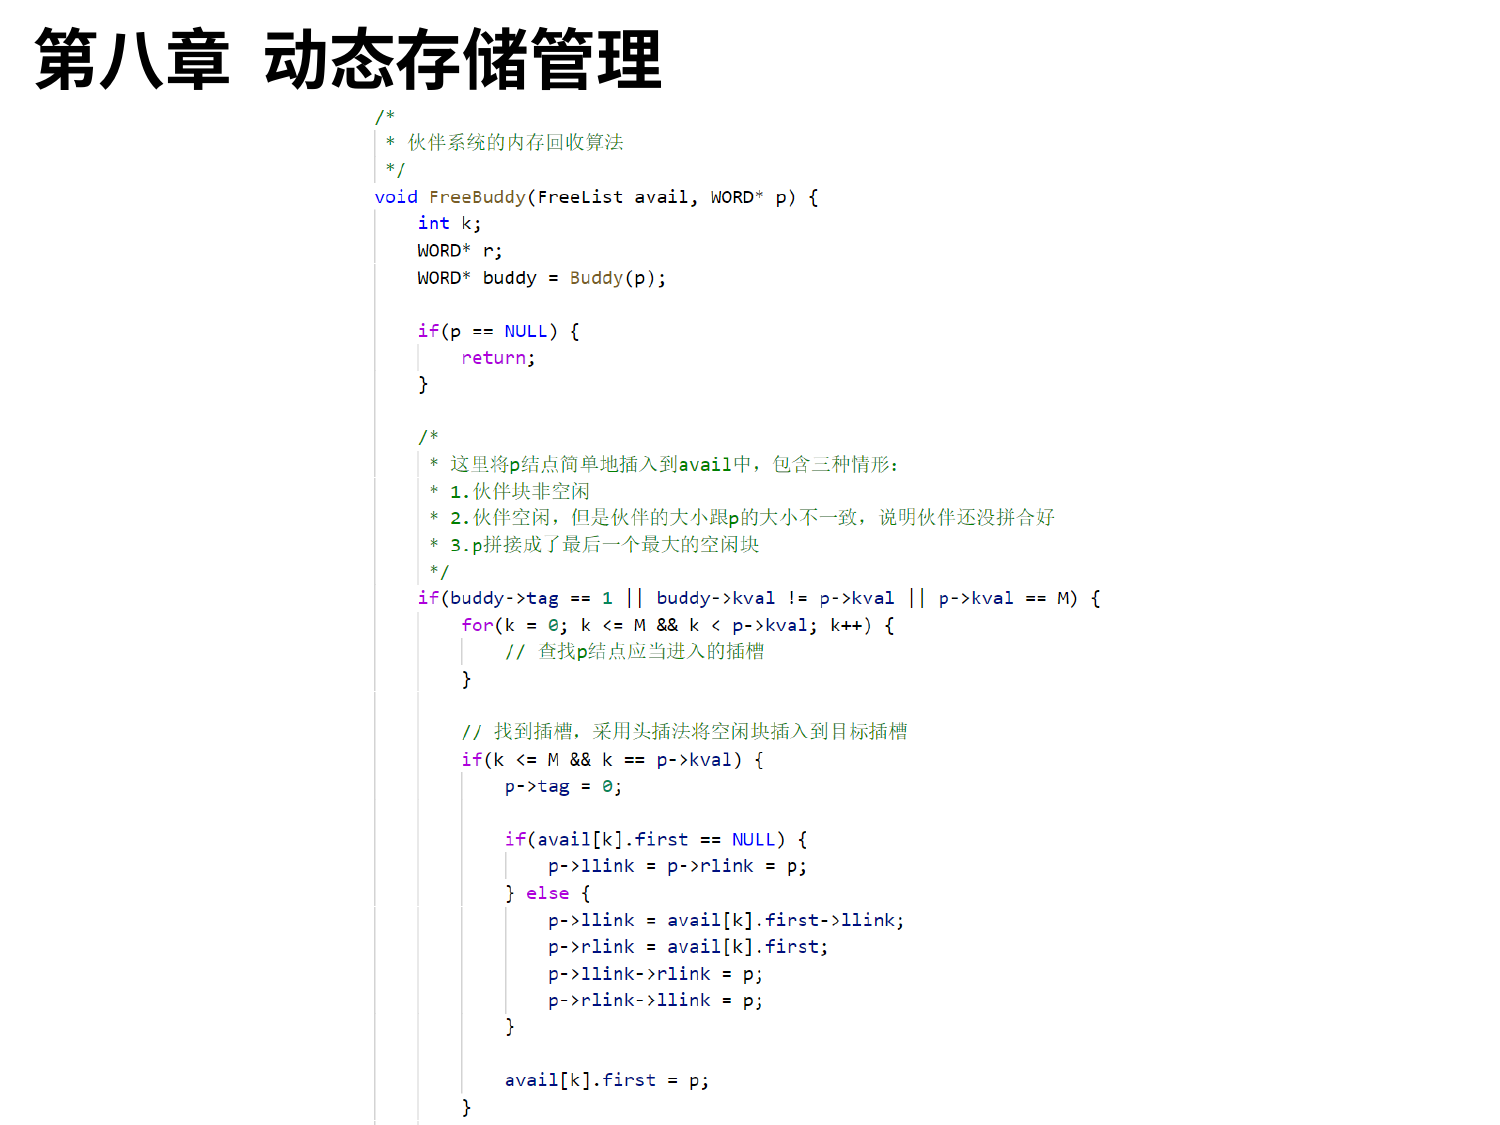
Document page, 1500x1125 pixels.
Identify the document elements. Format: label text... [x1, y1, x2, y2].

title 第八章 动态存储管理 [17, 0, 1311, 167]
picture [354, 101, 1117, 1125]
